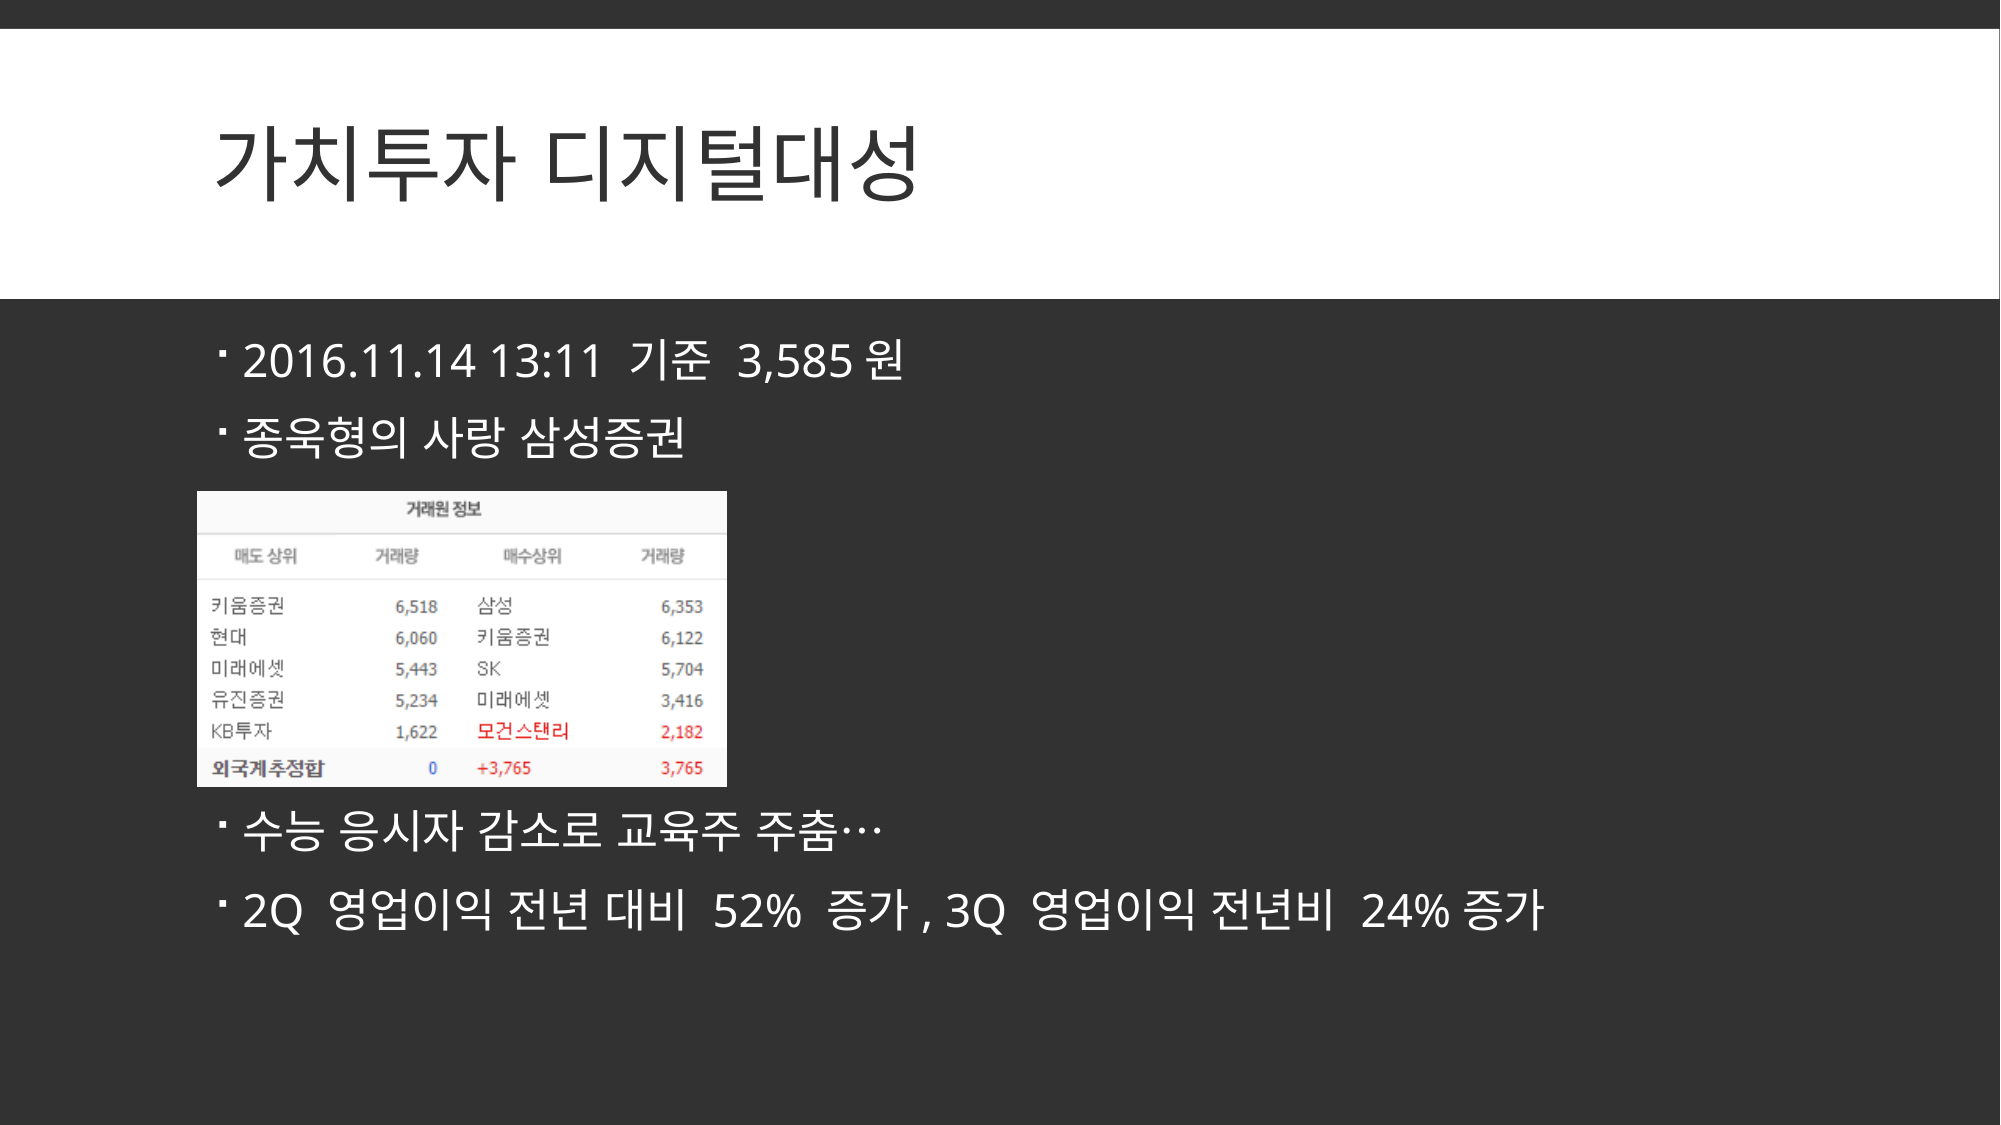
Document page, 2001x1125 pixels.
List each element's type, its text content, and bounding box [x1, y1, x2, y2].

picture [197, 491, 728, 787]
title 가치투자 디지털대성 [197, 46, 1803, 295]
list 2016.11.14 13:11 기준 3,585원 종욱형의 사랑 삼성증권 수능 응시자 감소로 교육주 주춤… 2Q 영업이익 전년 대비 52% 증가, 3Q 영업이익 전년비 24%증가 [197, 329, 1803, 1020]
